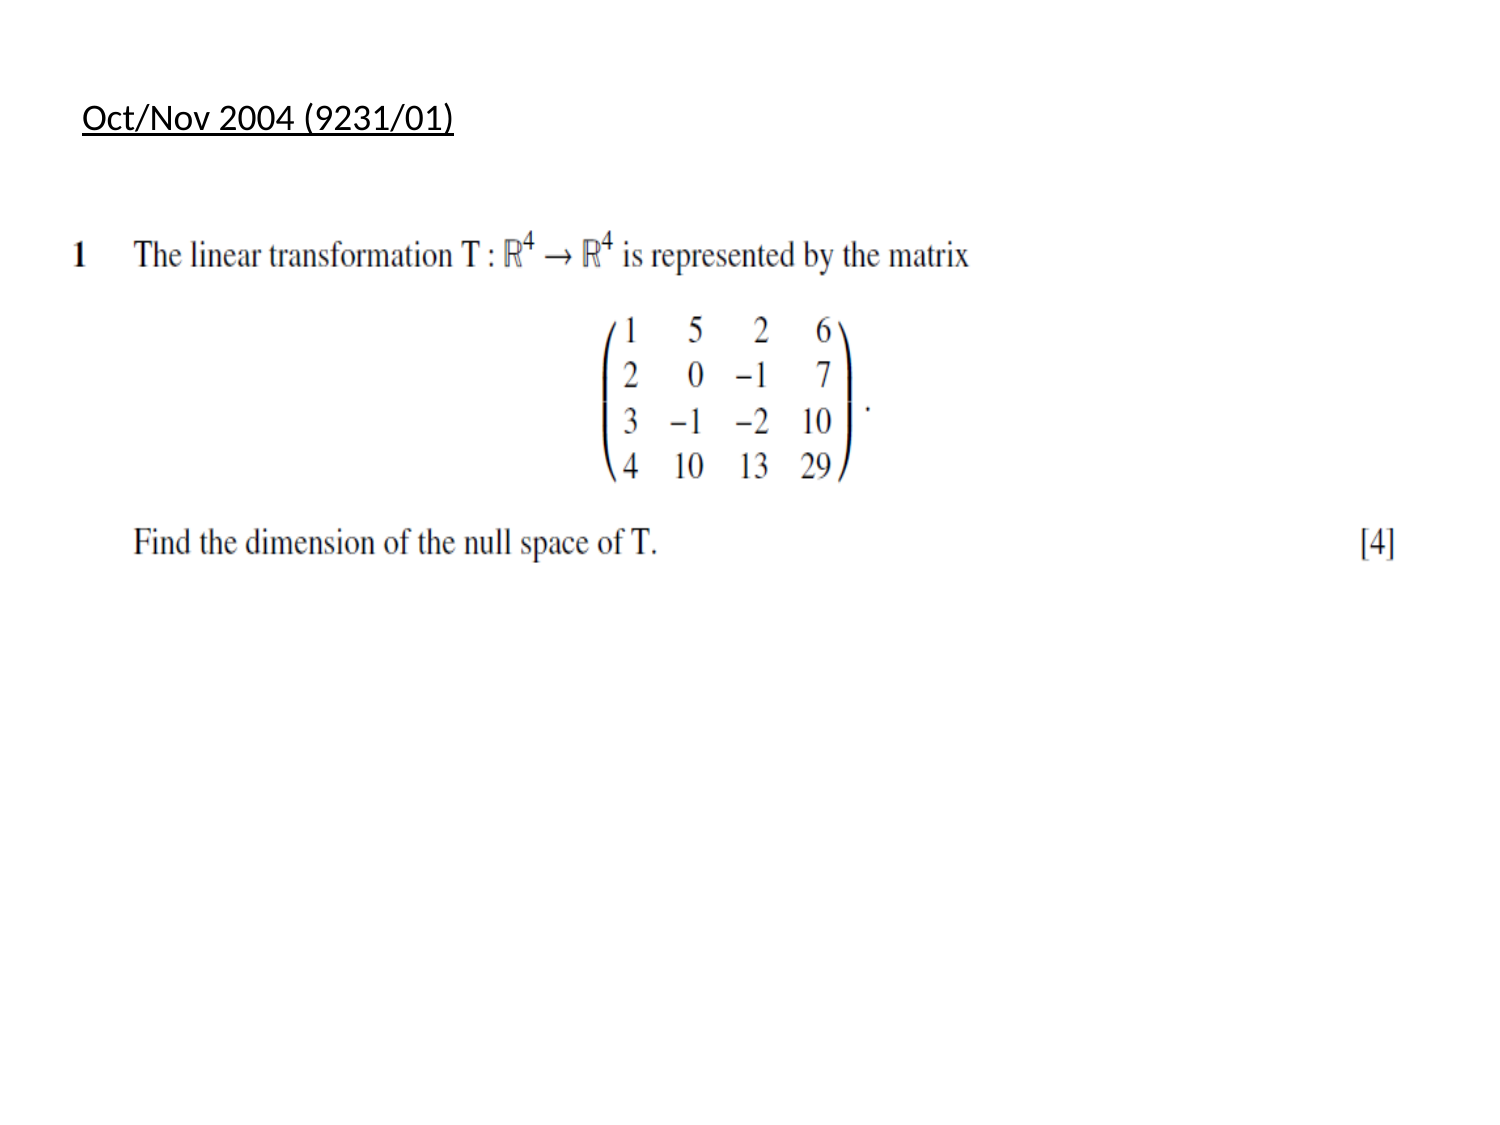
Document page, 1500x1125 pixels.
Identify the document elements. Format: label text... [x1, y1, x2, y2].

picture [66, 224, 1405, 576]
text_box Oct/Nov 2004 (9231/01) [67, 85, 470, 146]
